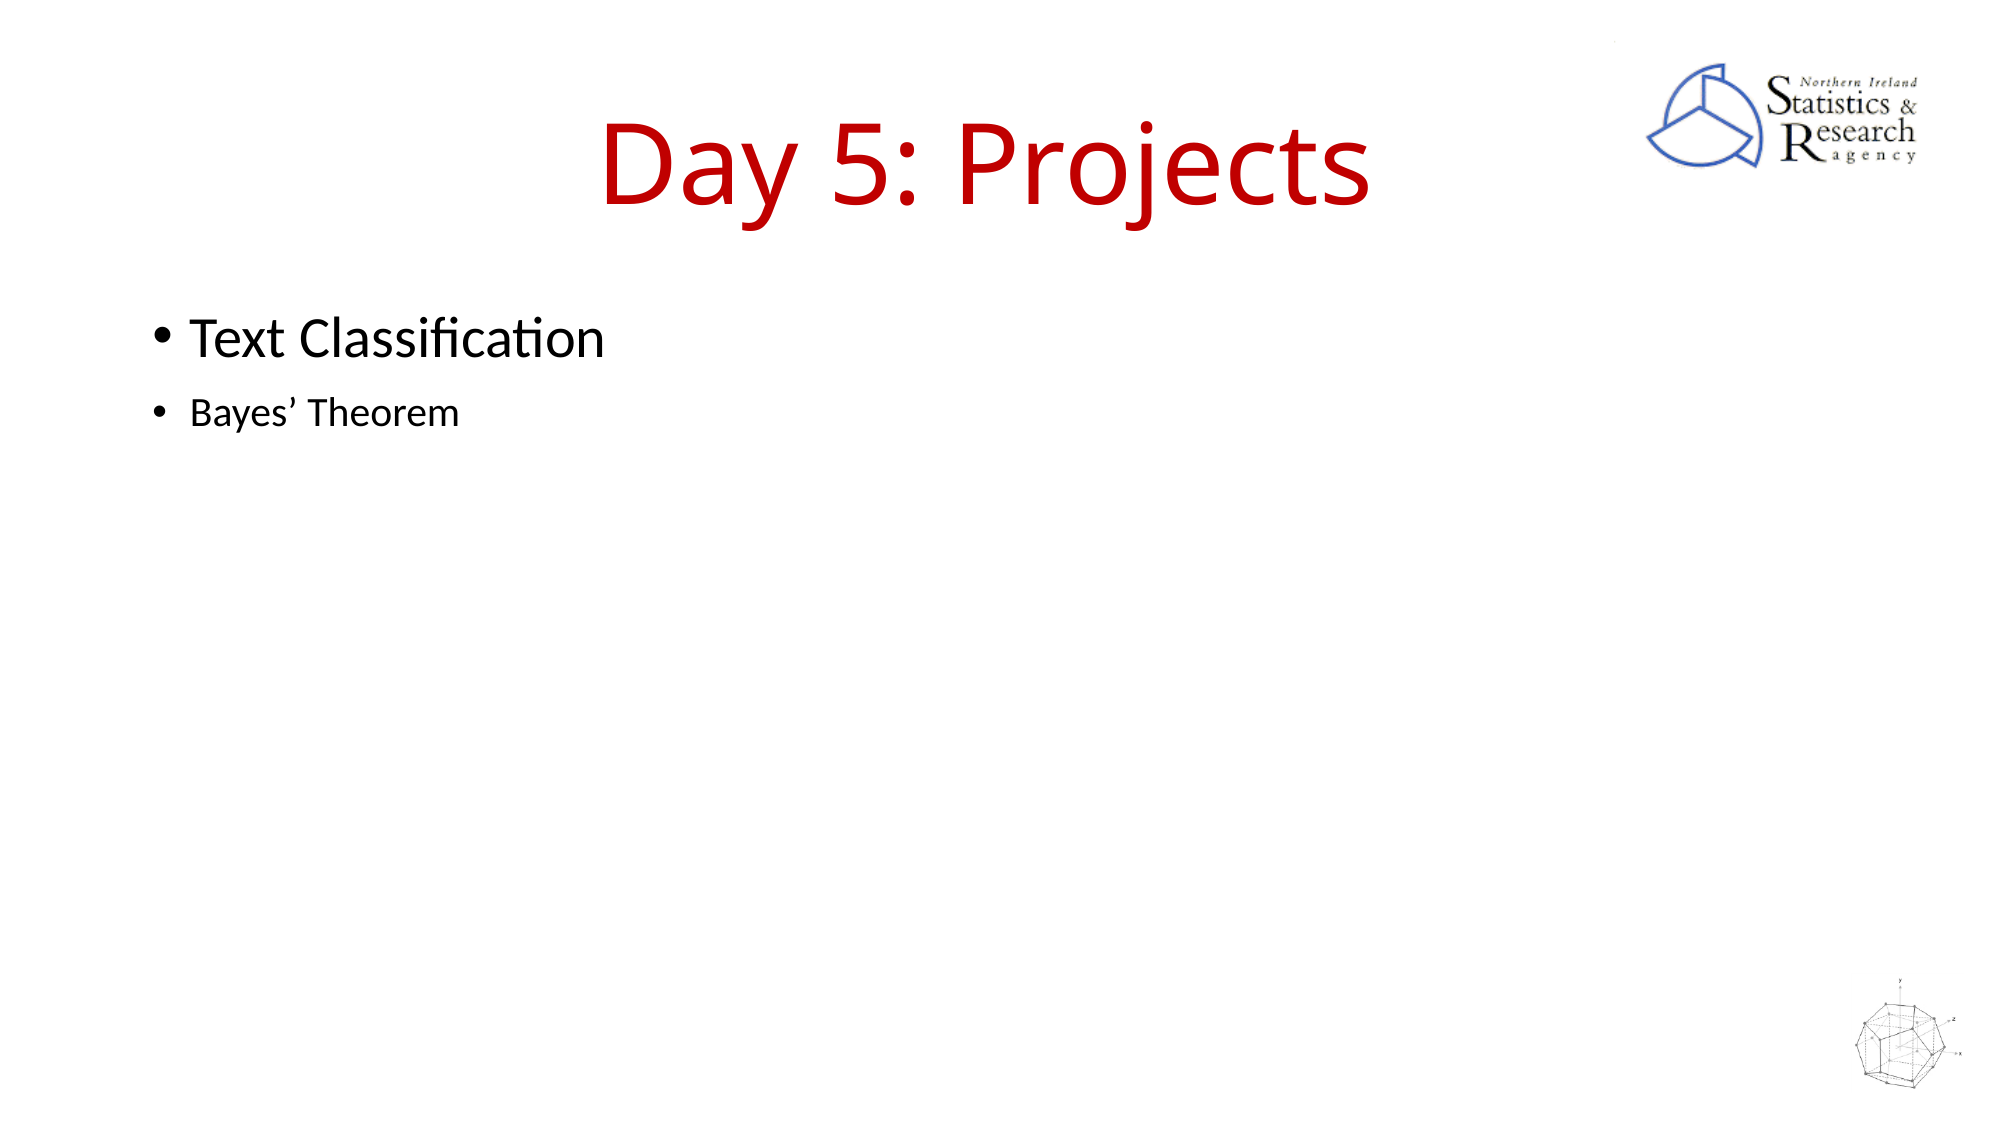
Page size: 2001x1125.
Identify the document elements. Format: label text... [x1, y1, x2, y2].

picture [1851, 973, 1964, 1093]
title Day 5: Projects [137, 59, 1863, 278]
picture [1614, 37, 1946, 188]
